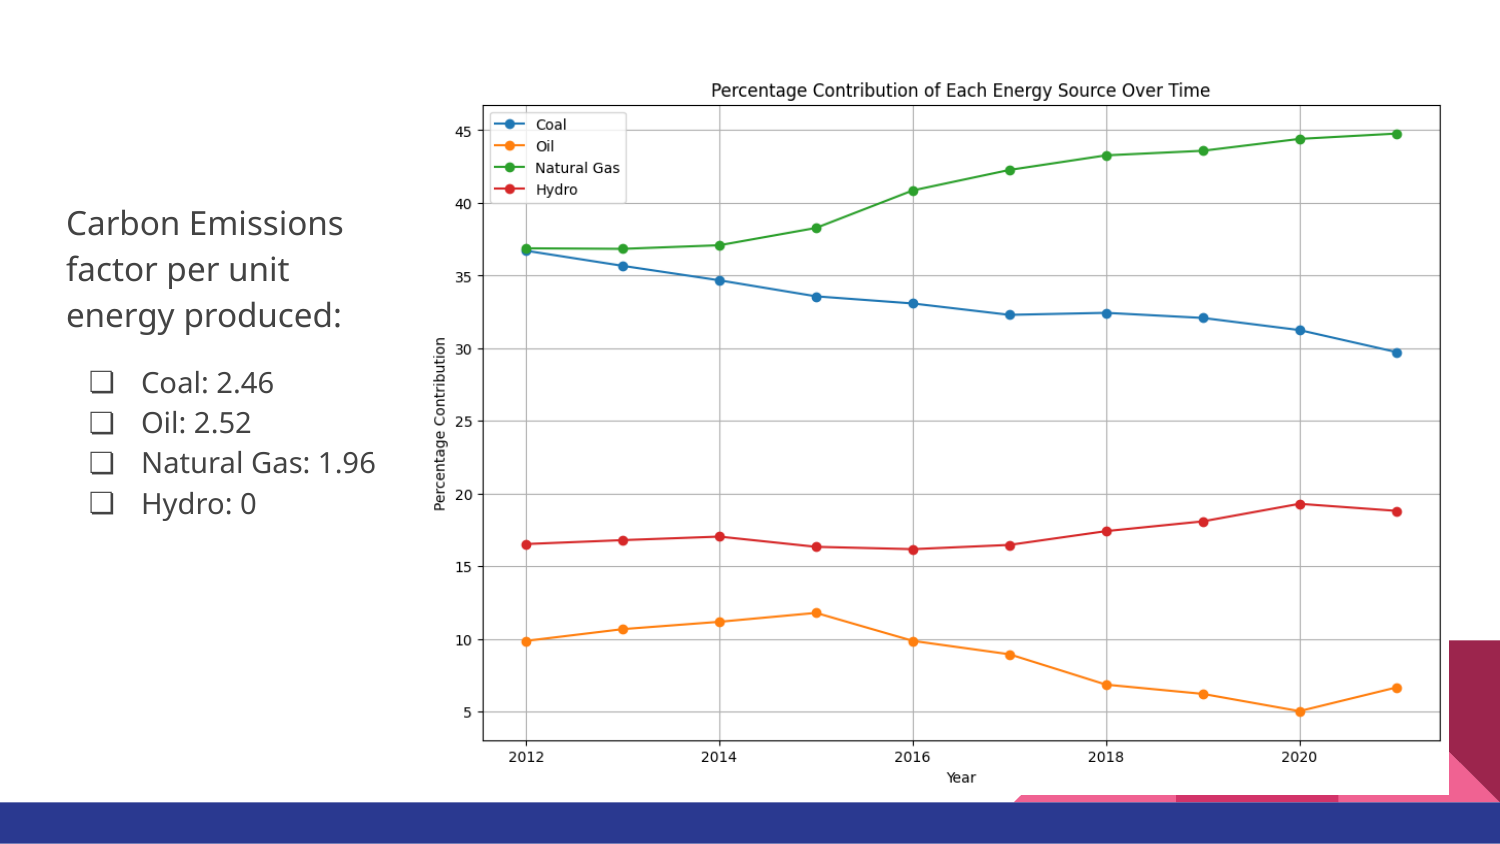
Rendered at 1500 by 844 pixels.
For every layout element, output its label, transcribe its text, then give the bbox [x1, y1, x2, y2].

picture [423, 72, 1450, 795]
list Carbon Emissions factor per unit energy produced: Coal: 2.46 Oil: 2.52 Natural Gas: 1.96 Hydro: 0 [51, 181, 409, 750]
